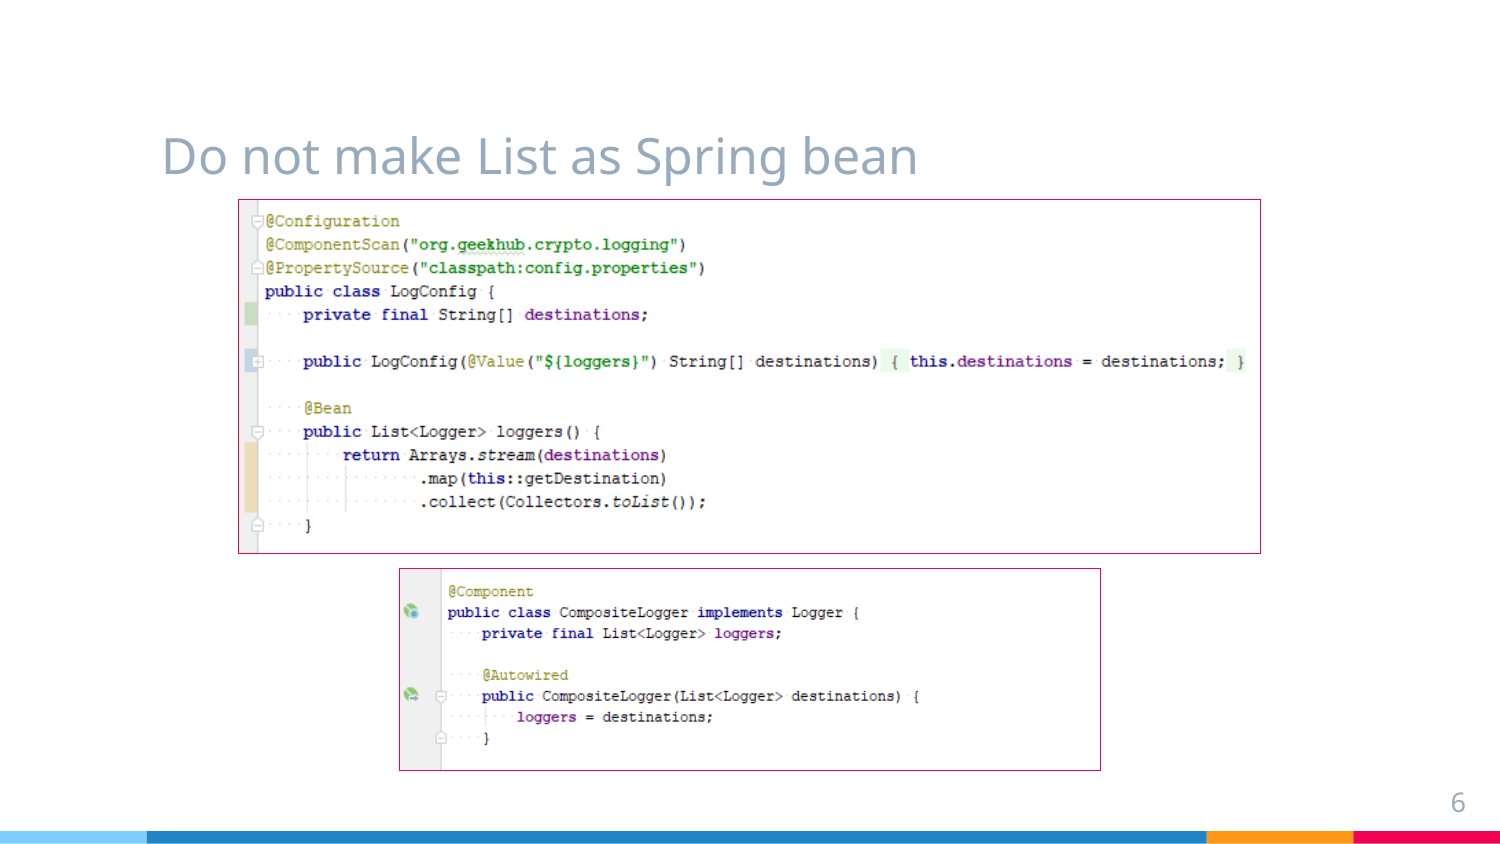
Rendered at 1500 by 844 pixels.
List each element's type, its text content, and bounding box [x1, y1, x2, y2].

picture [238, 199, 1262, 554]
slide_number 6 [1391, 770, 1482, 822]
picture [398, 567, 1101, 771]
title Do not make List as Spring bean [146, 58, 1207, 200]
